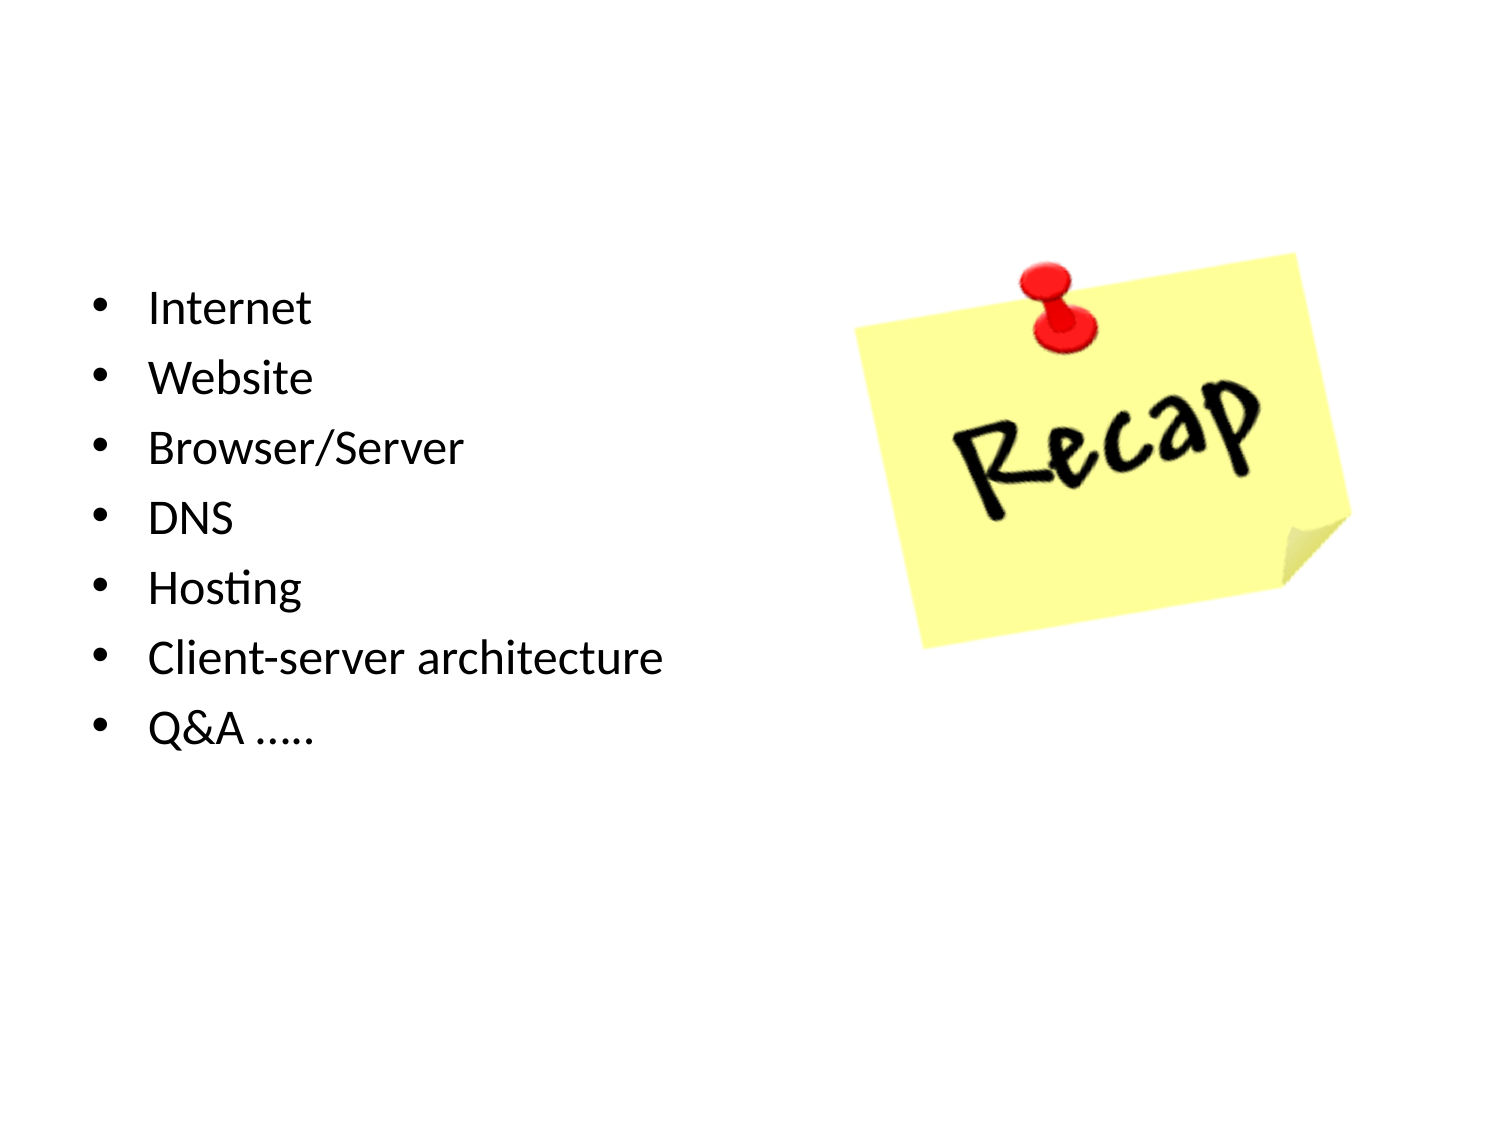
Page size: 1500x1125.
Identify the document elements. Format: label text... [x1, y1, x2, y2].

list Internet Website Browser/Server DNS Hosting Client-server architecture Q&A ….. [76, 267, 1427, 823]
picture [751, 111, 1437, 780]
